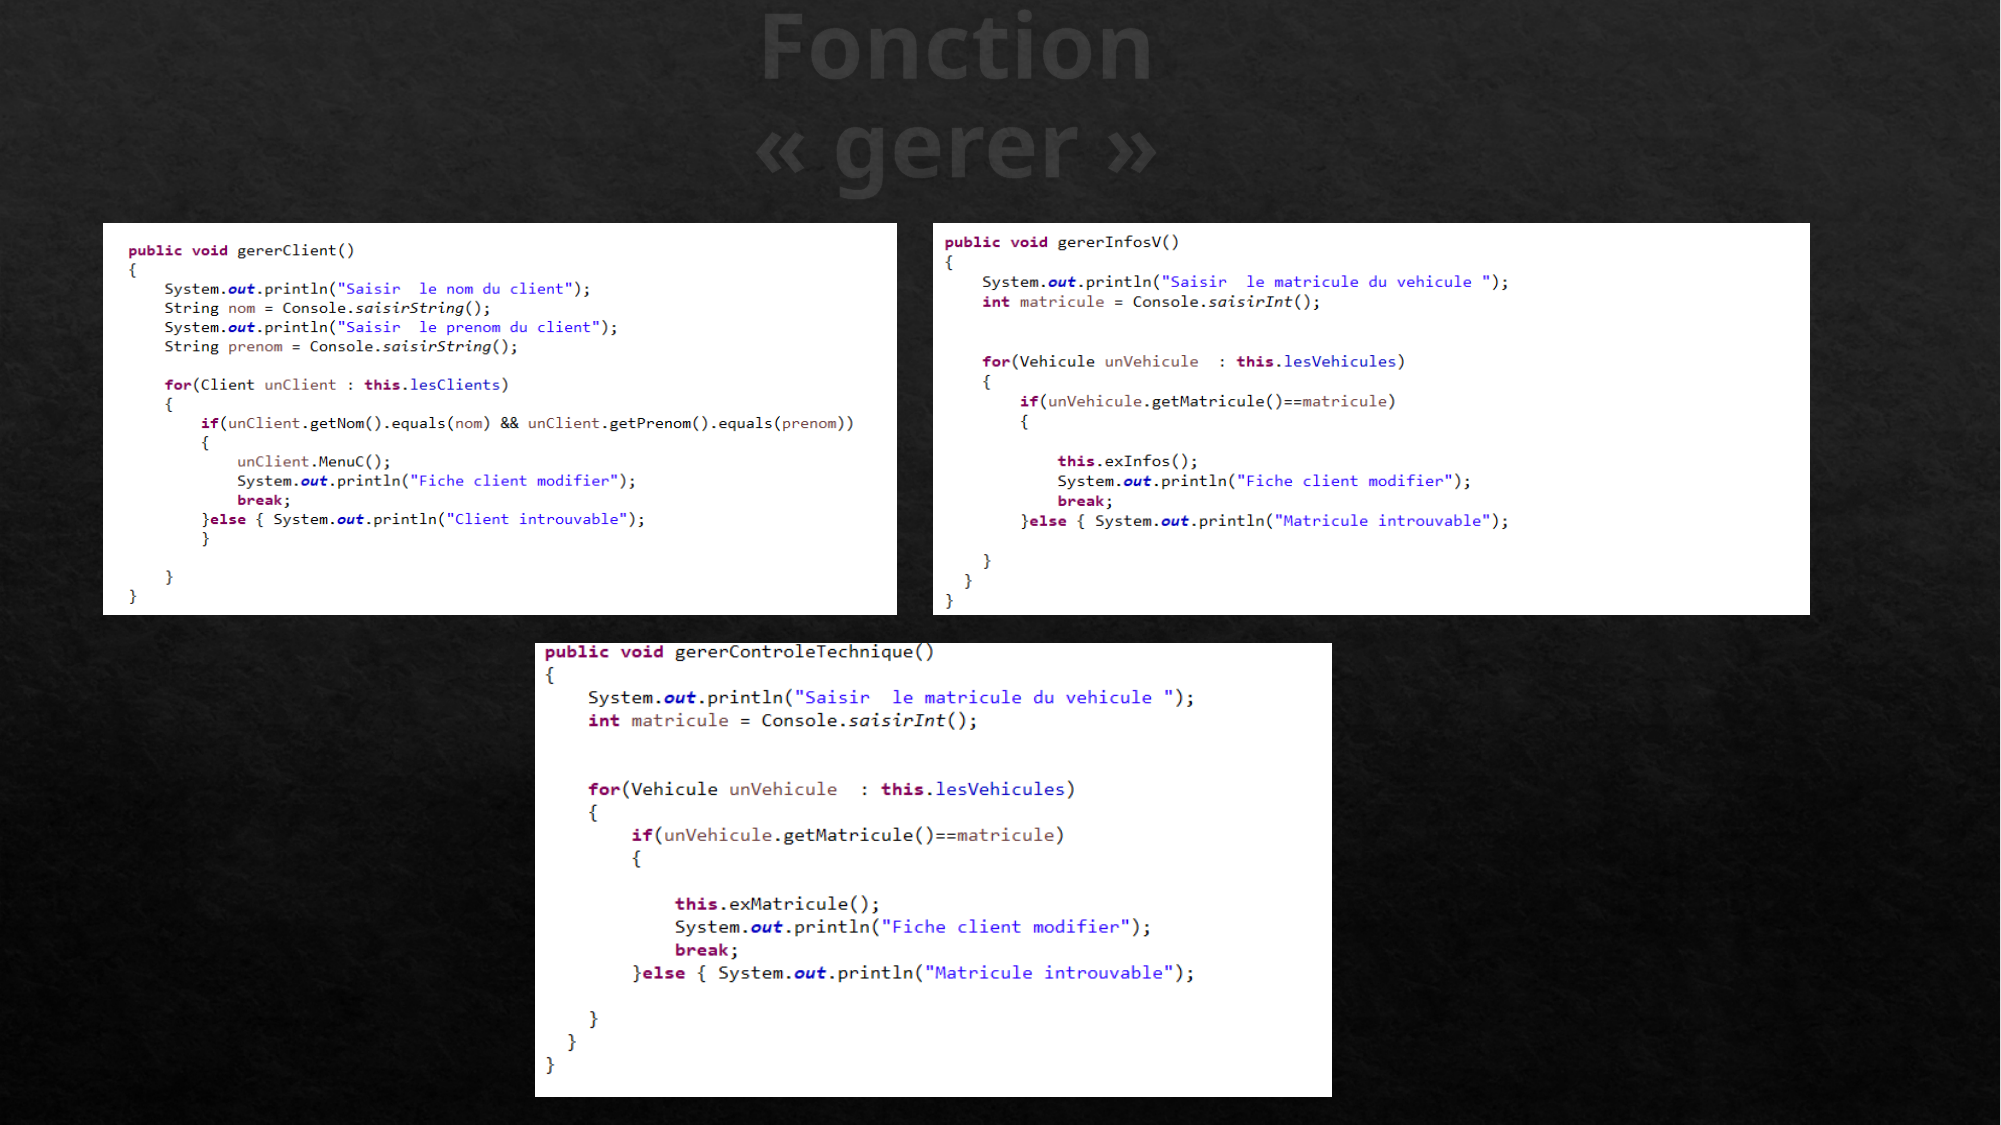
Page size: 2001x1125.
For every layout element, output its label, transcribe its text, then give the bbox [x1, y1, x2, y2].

picture [932, 223, 1810, 615]
picture [102, 223, 897, 615]
title Fonction « gerer » [554, 0, 1359, 279]
picture [534, 642, 1332, 1097]
